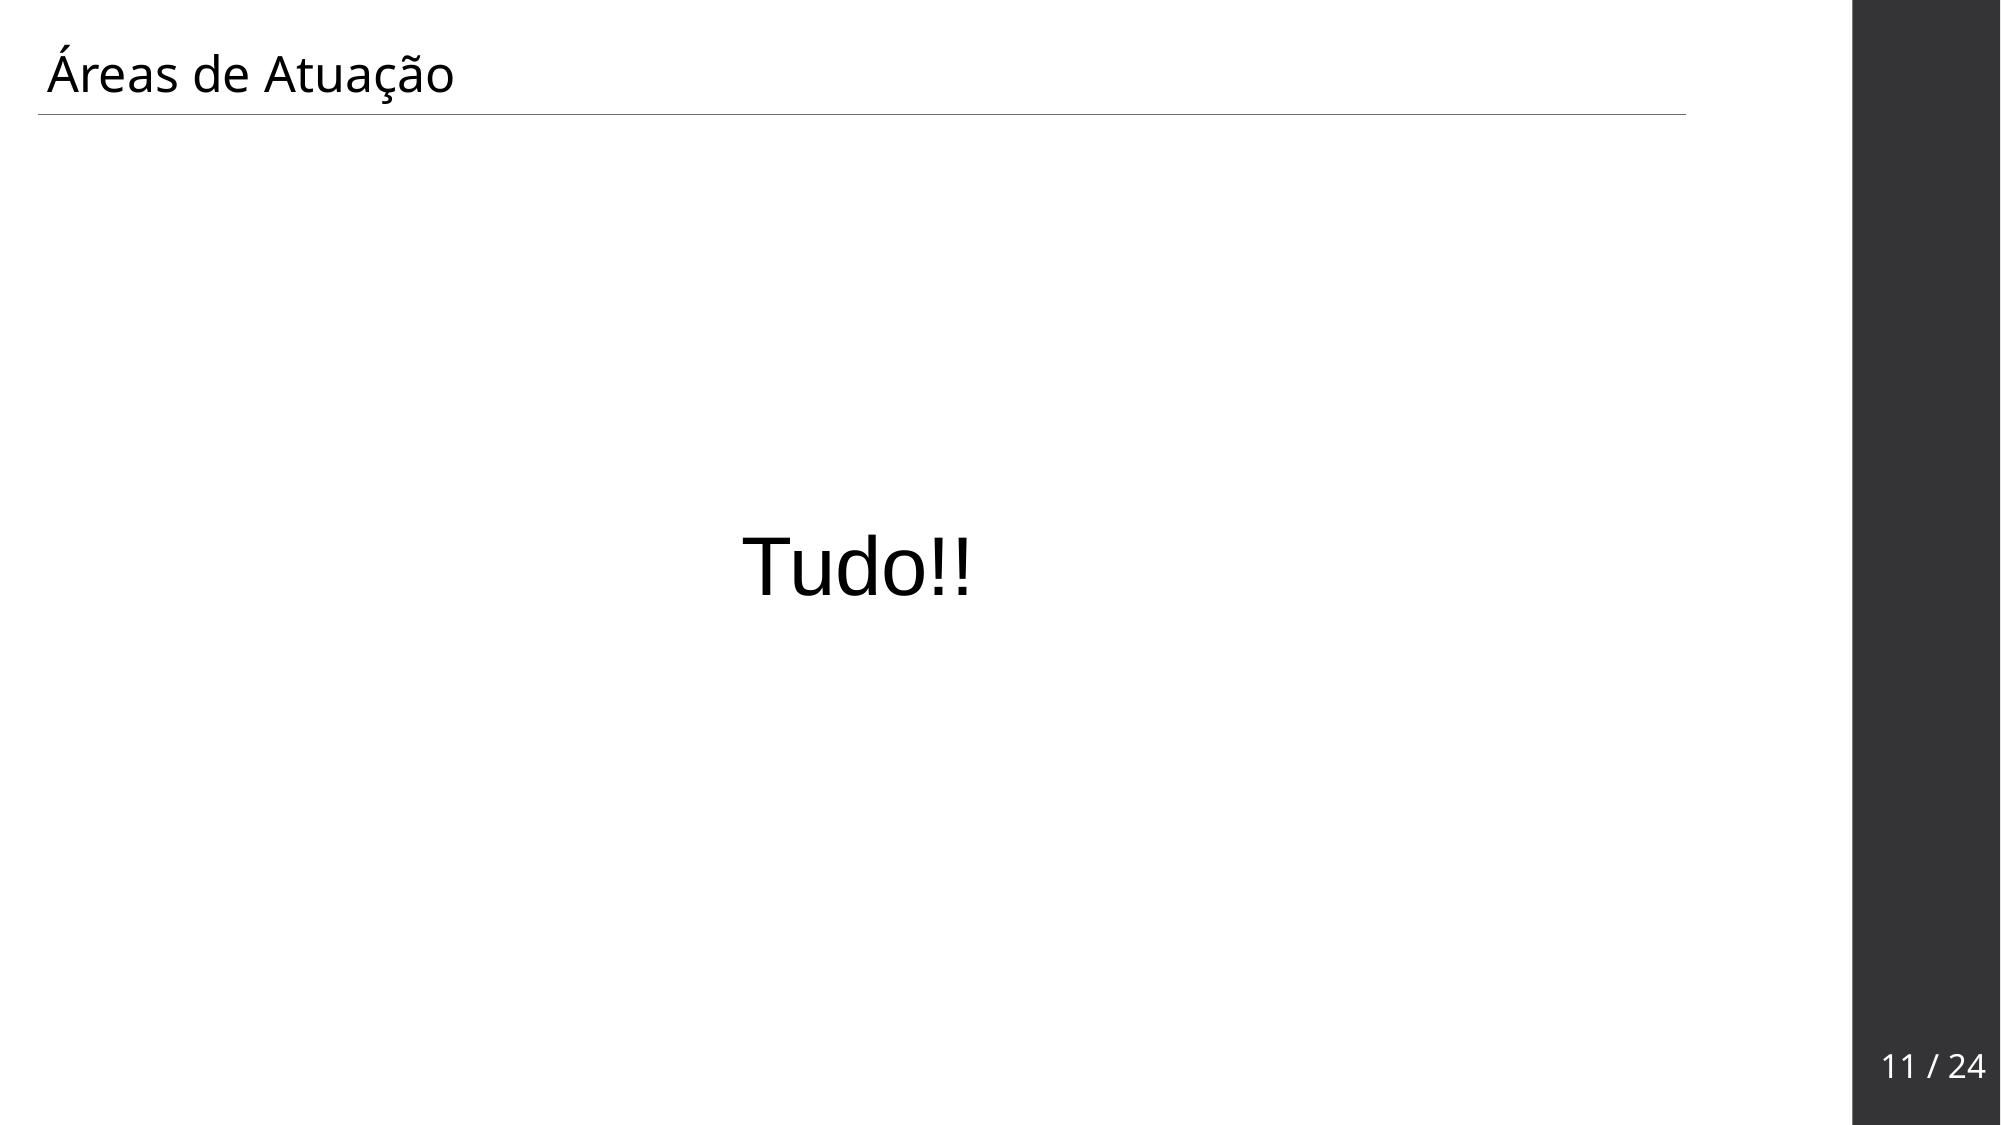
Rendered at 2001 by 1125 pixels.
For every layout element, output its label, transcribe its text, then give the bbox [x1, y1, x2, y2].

text_box Tudo!! [726, 504, 997, 620]
text_box Áreas de Atuação [32, 35, 471, 110]
